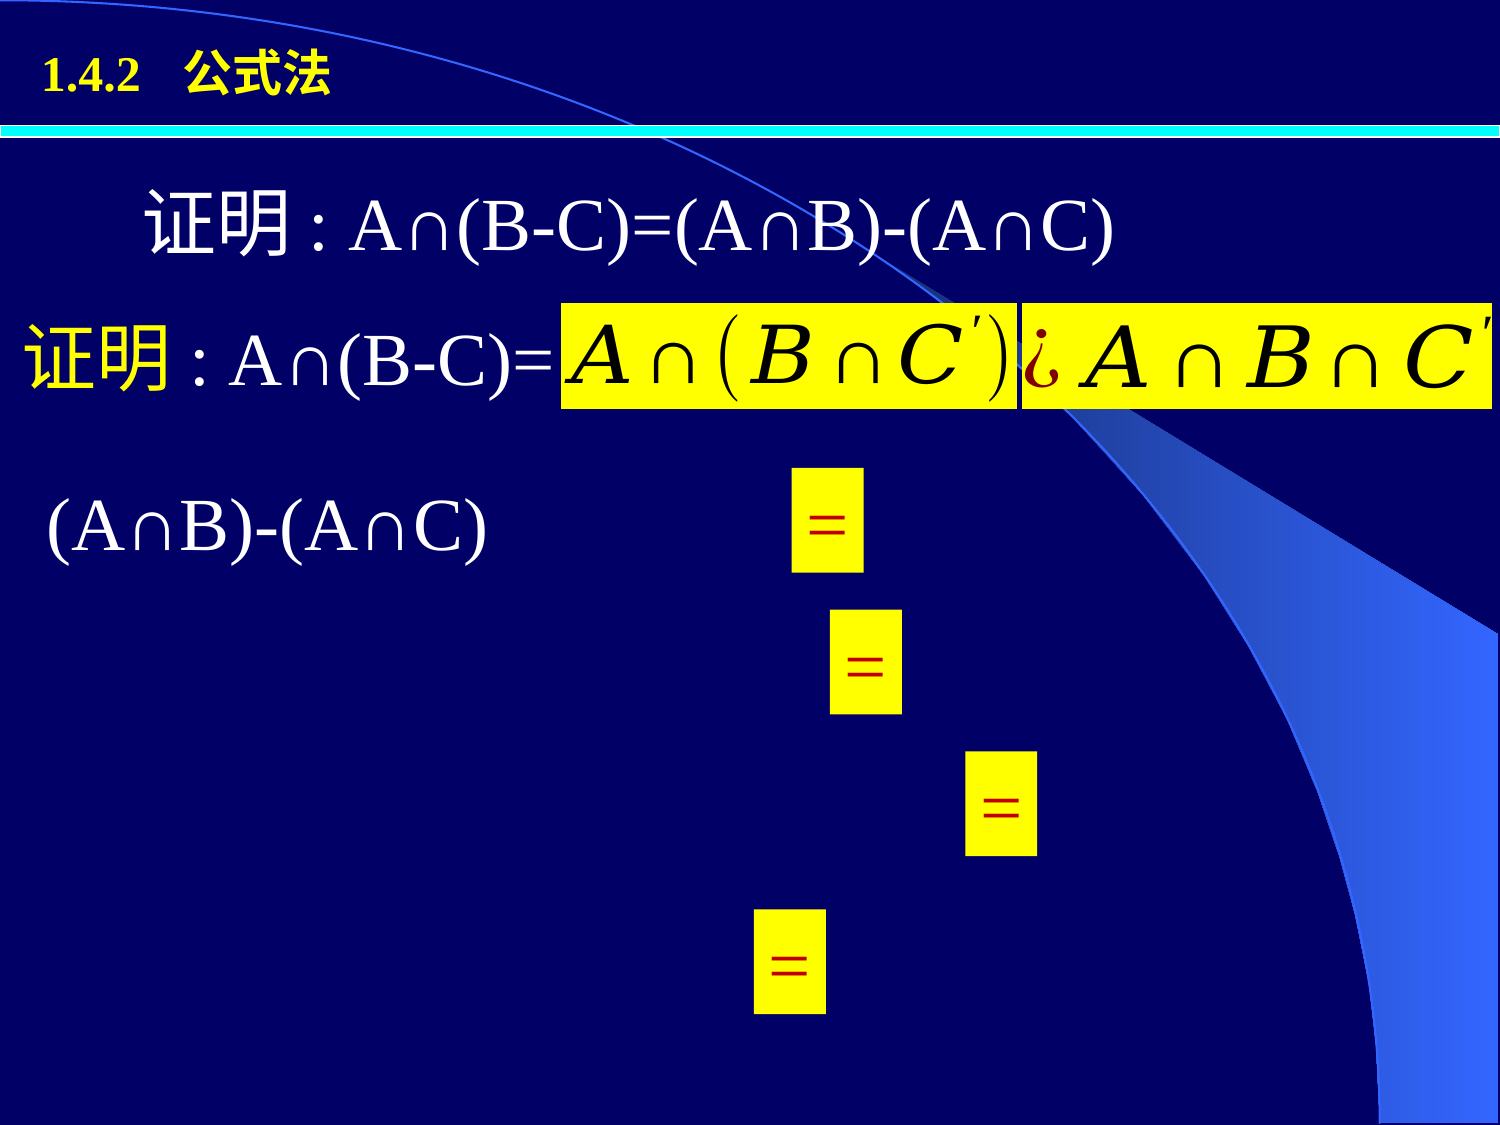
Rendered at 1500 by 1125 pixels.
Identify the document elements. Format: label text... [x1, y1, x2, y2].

text_box [0, 125, 1500, 138]
text_box 证明: A∩(B-C)=(A∩B)-(A∩C) [126, 167, 1131, 273]
text_box (A∩B)-(A∩C) [31, 467, 504, 573]
text_box 1.4.2 公式法 [25, 34, 691, 110]
text_box 证明: A∩(B-C)= [6, 302, 570, 408]
